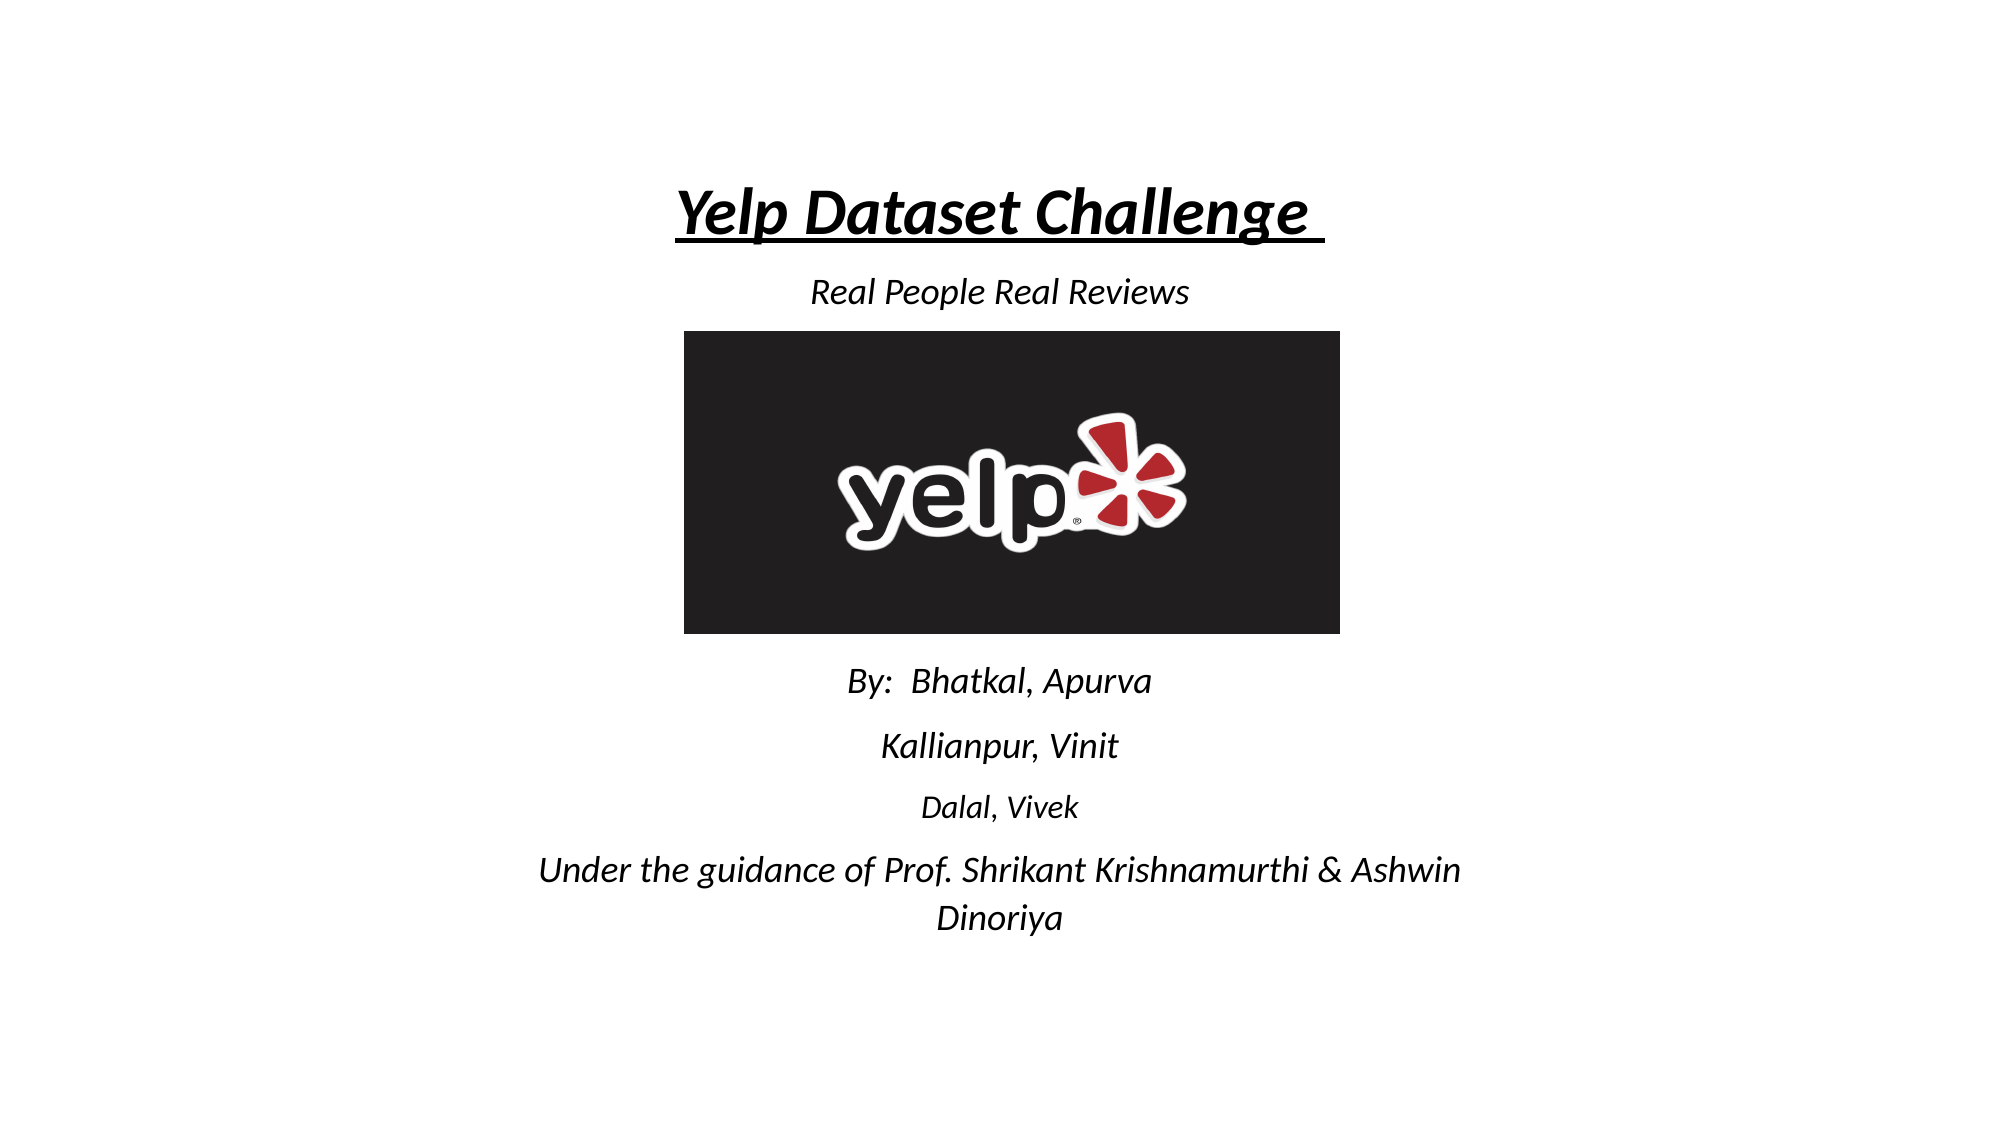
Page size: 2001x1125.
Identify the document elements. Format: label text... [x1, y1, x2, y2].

text_box Yelp Dataset Challenge Real People Real Reviews By: Bhatkal, Apurva Kallianpur, Vinit Dalal, Vivek Under the guidance of Prof. Shrikant Krishnamurthi & Ashwin Dinoriya [500, 154, 1500, 946]
picture [684, 331, 1340, 634]
